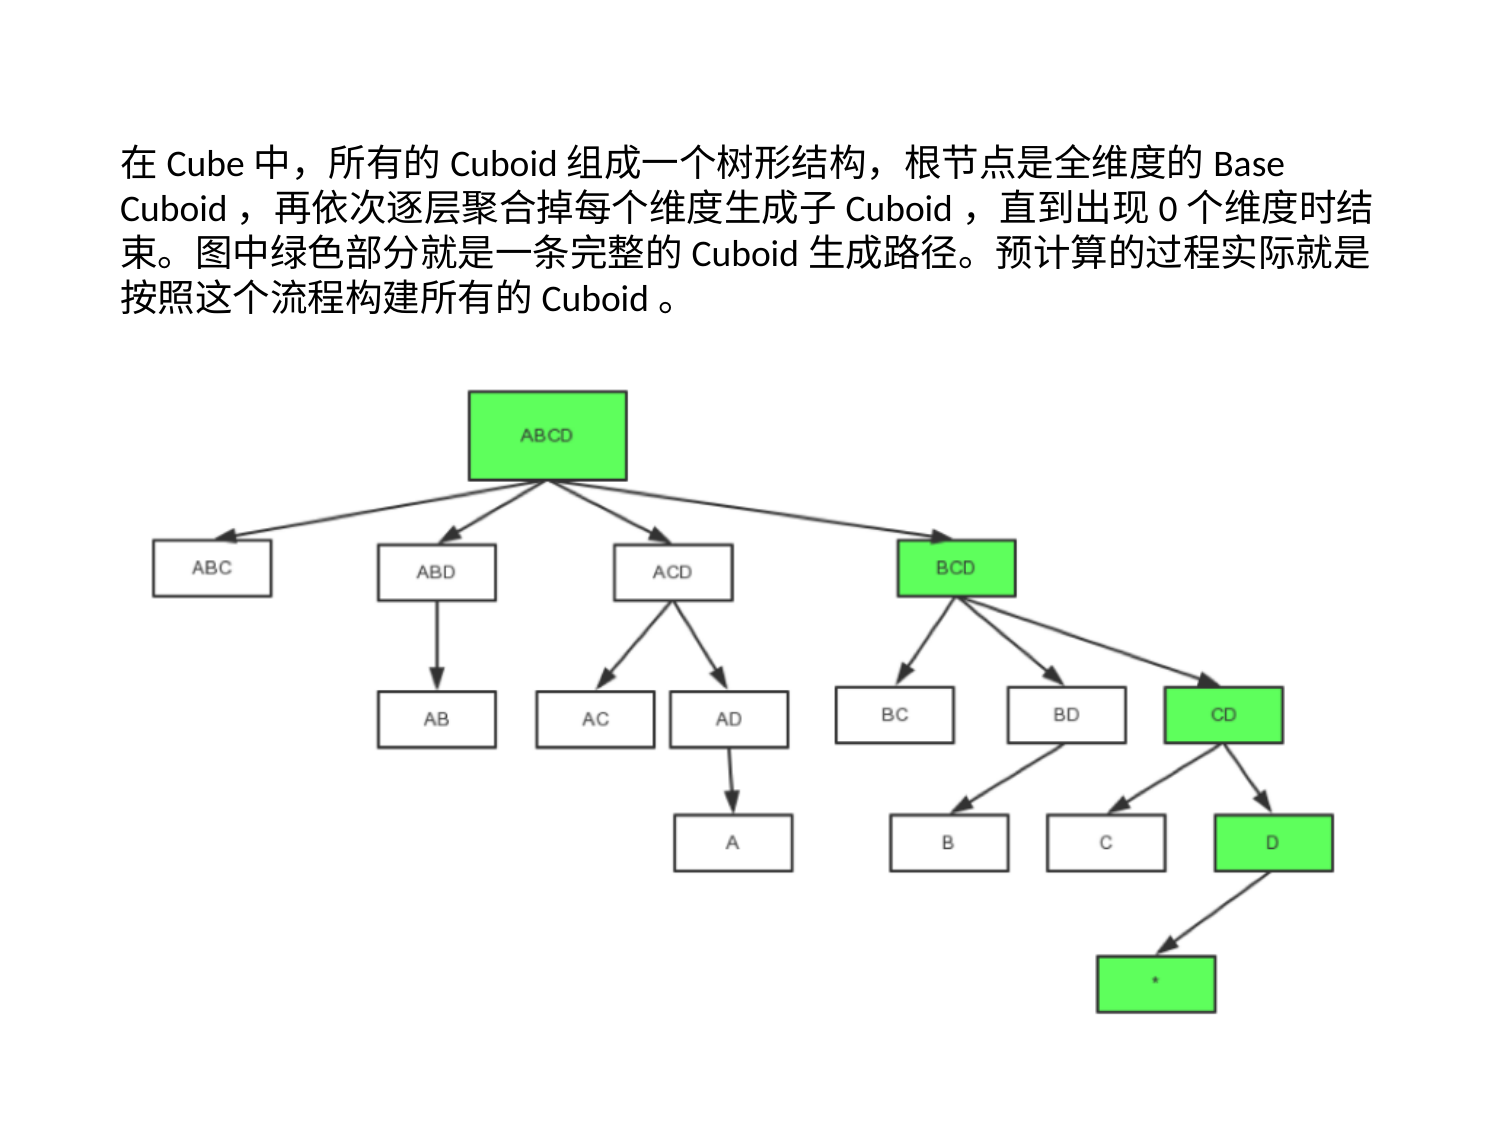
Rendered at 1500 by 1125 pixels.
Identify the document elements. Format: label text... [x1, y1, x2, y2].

text_box 在Cube中，所有的Cuboid组成一个树形结构，根节点是全维度的Base Cuboid，再依次逐层聚合掉每个维度生成子Cuboid，直到出现0个维度时结束。图中绿色部分就是一条完整的Cuboid生成路径。预计算的过程实际就是按照这个流程构建所有的Cuboid。 [105, 131, 1418, 319]
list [81, 320, 1433, 1091]
